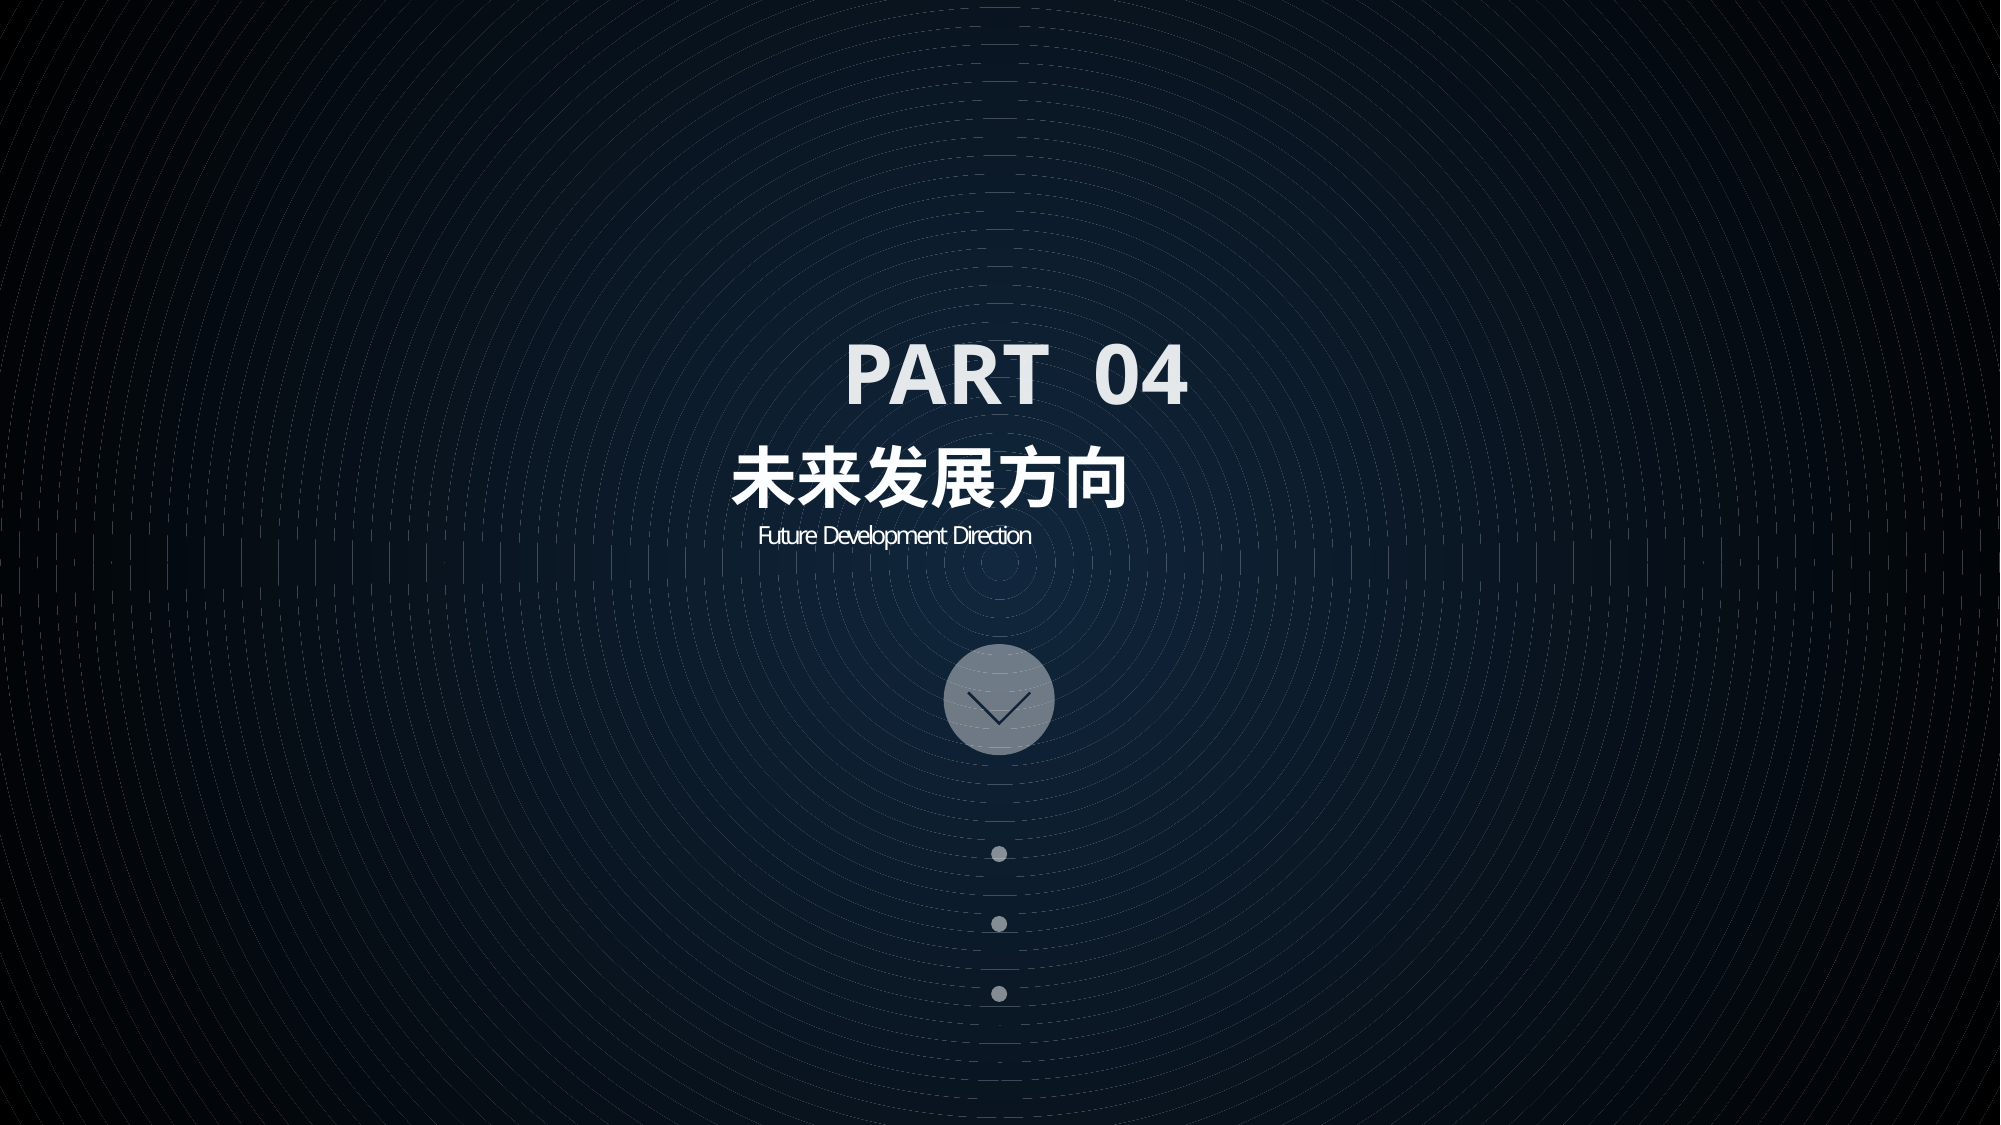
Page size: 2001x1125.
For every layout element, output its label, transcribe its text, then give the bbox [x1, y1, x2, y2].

text_box [990, 914, 1009, 934]
text_box PART 04 [757, 263, 1274, 388]
text_box [990, 984, 1009, 1003]
text_box [942, 643, 1056, 757]
text_box [990, 844, 1009, 864]
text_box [715, 388, 1316, 554]
